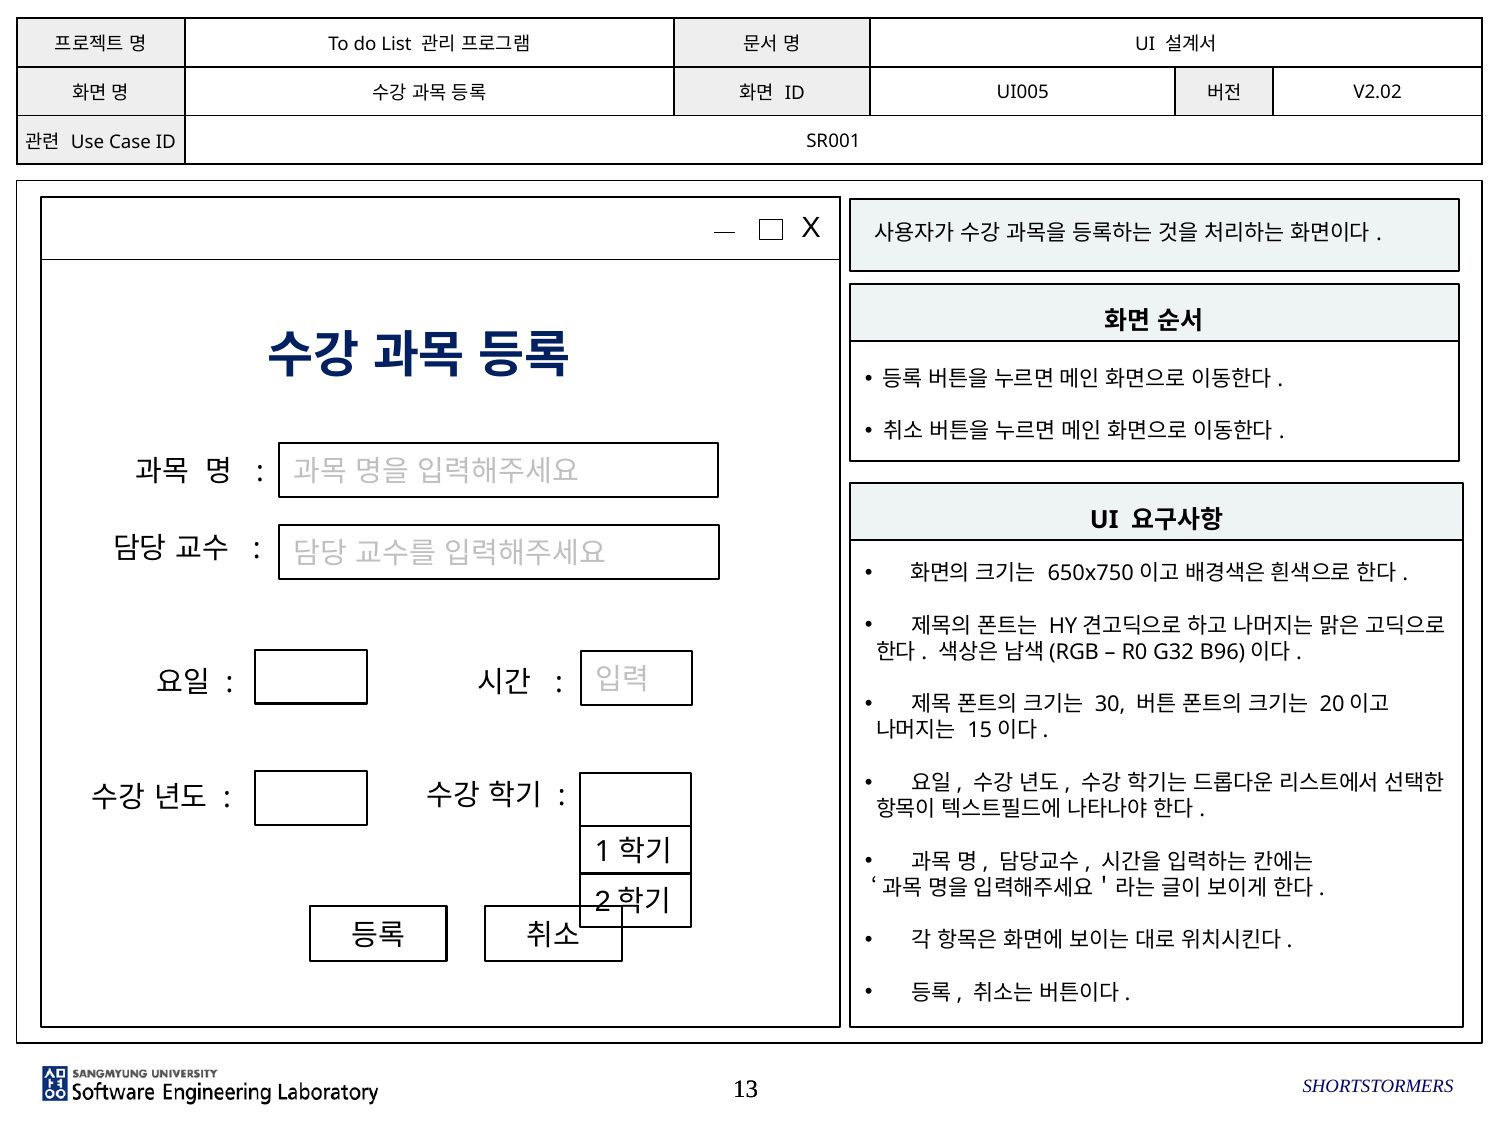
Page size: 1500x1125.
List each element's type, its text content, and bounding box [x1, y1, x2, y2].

table_header To do List 관리 프로그램 [186, 19, 673, 66]
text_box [849, 483, 1464, 1028]
table_cell V2.02 [1274, 68, 1481, 115]
table_header 프로젝트 명 [18, 19, 184, 66]
picture [42, 1066, 382, 1106]
table_header 문서 명 [675, 19, 869, 66]
table_cell 관련 Use Case ID [18, 116, 184, 163]
footer SHORTSTORMERS [994, 1060, 1454, 1110]
table_cell 버전 [1176, 68, 1272, 115]
table_cell UI005 [871, 68, 1174, 115]
table_cell 수강 과목 등록 [186, 68, 673, 115]
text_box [40, 195, 841, 1028]
table_header UI 설계서 [871, 19, 1481, 66]
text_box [849, 283, 1459, 461]
table_cell 화면 명 [18, 68, 184, 115]
text_box 사용자가 수강 과목을 등록하는 것을 처리하는 화면이다. [850, 198, 1459, 271]
table_cell 화면 ID [675, 68, 869, 115]
table_cell SR001 [186, 116, 1481, 163]
